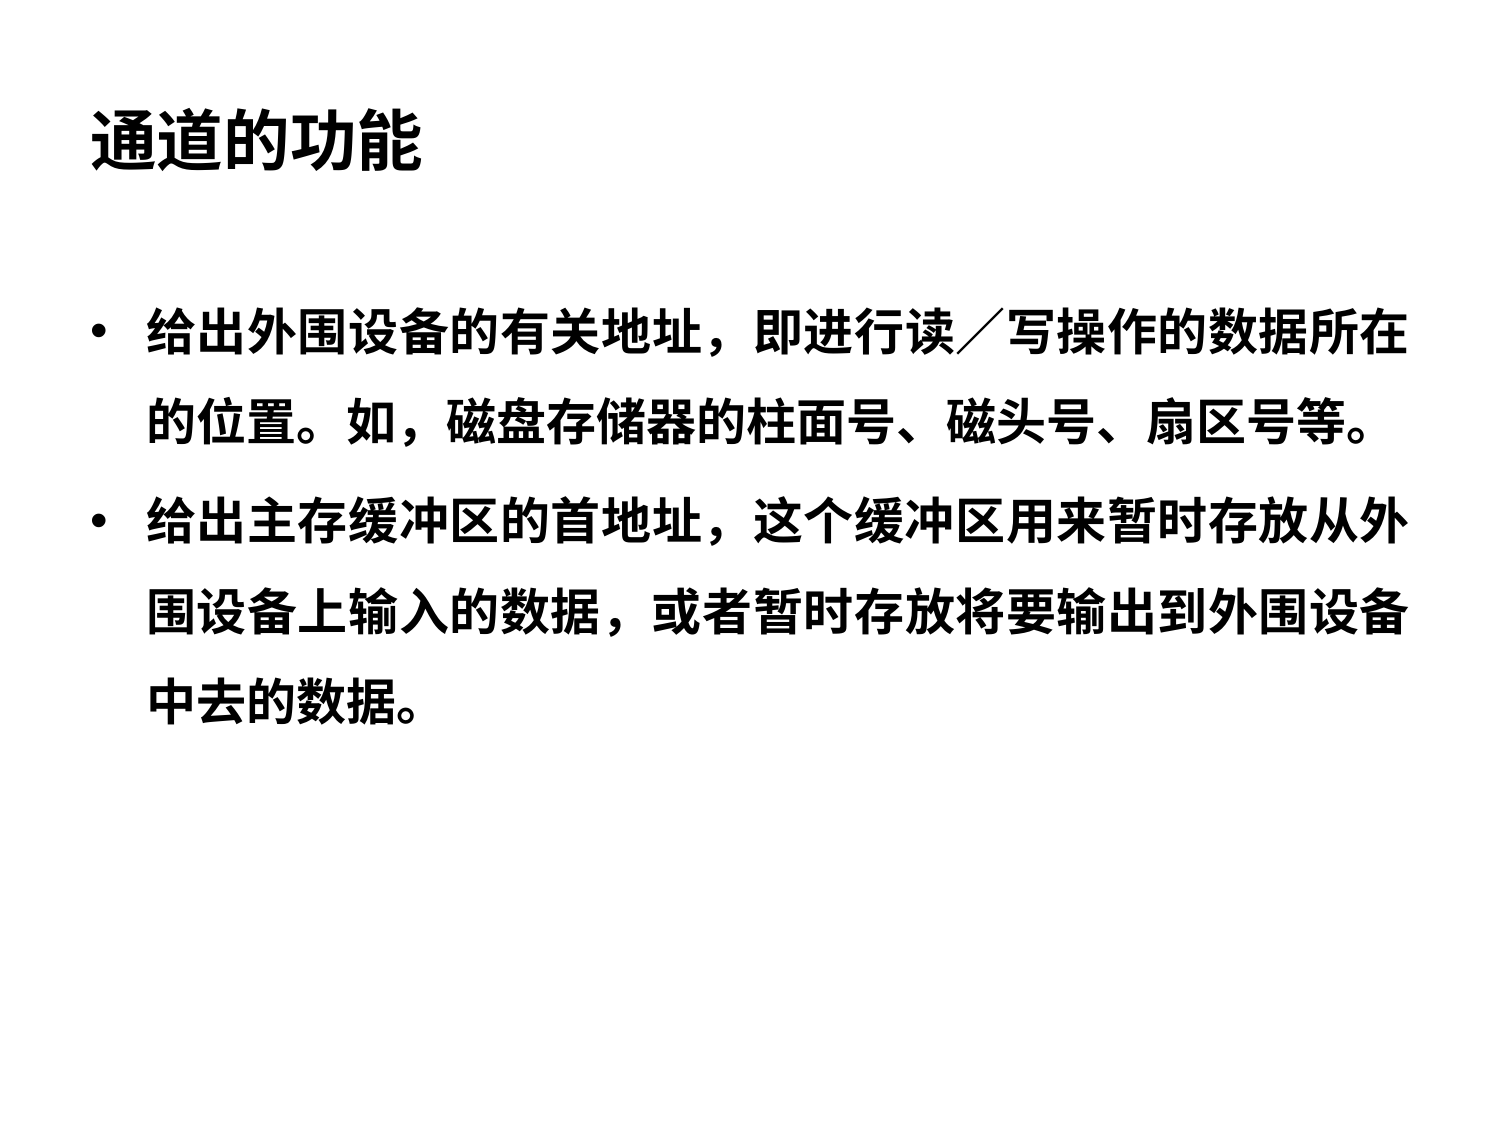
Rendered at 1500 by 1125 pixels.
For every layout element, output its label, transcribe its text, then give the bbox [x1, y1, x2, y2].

list 给出外围设备的有关地址，即进行读／写操作的数据所在的位置。如，磁盘存储器的柱面号、磁头号、扇区号等。 给出主存缓冲区的首地址，这个缓冲区用来暂时存放从外围设备上输入的数据，或者暂时存放将要输出到外围设备中去的数据。 [75, 262, 1425, 1005]
title 通道的功能 [75, 45, 1425, 233]
